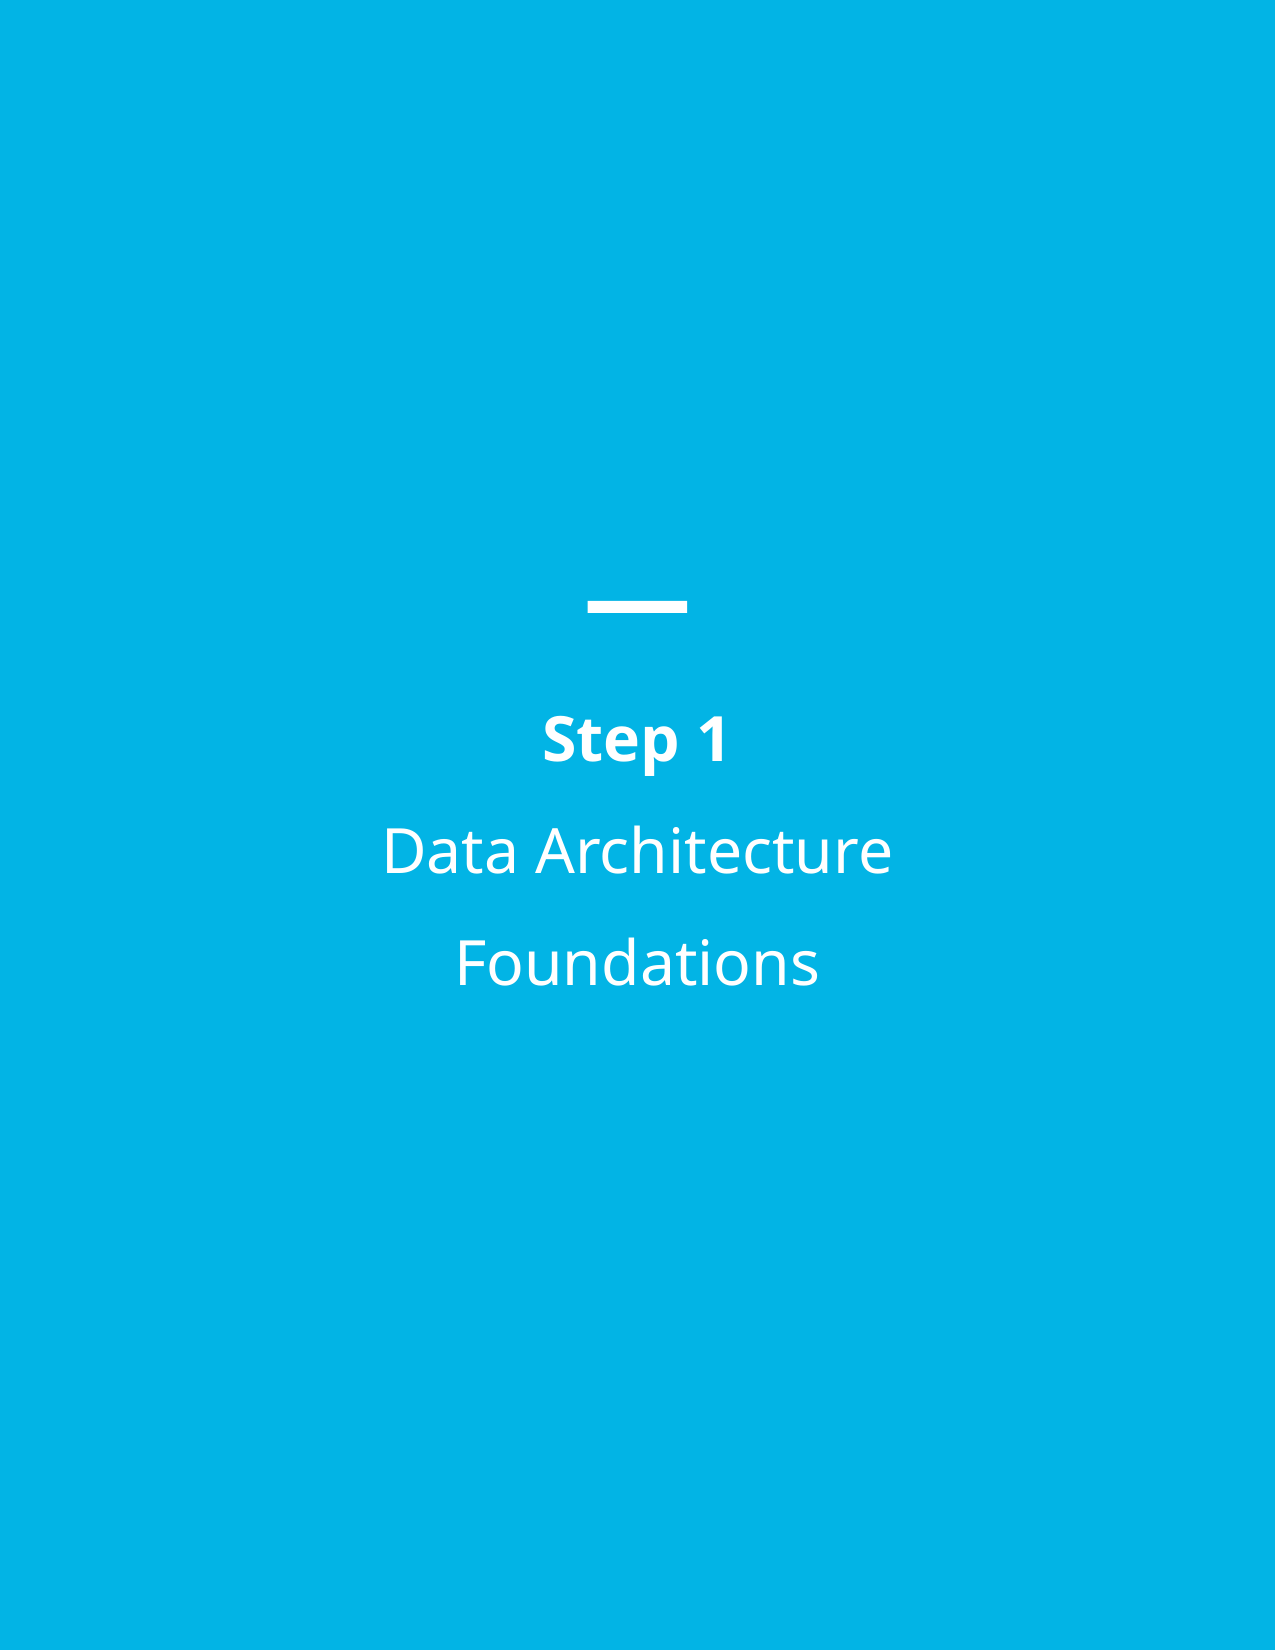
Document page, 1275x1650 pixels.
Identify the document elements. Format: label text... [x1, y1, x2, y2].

text_box [587, 600, 688, 613]
text_box Step 1 Data Architecture Foundations [296, 656, 979, 1060]
